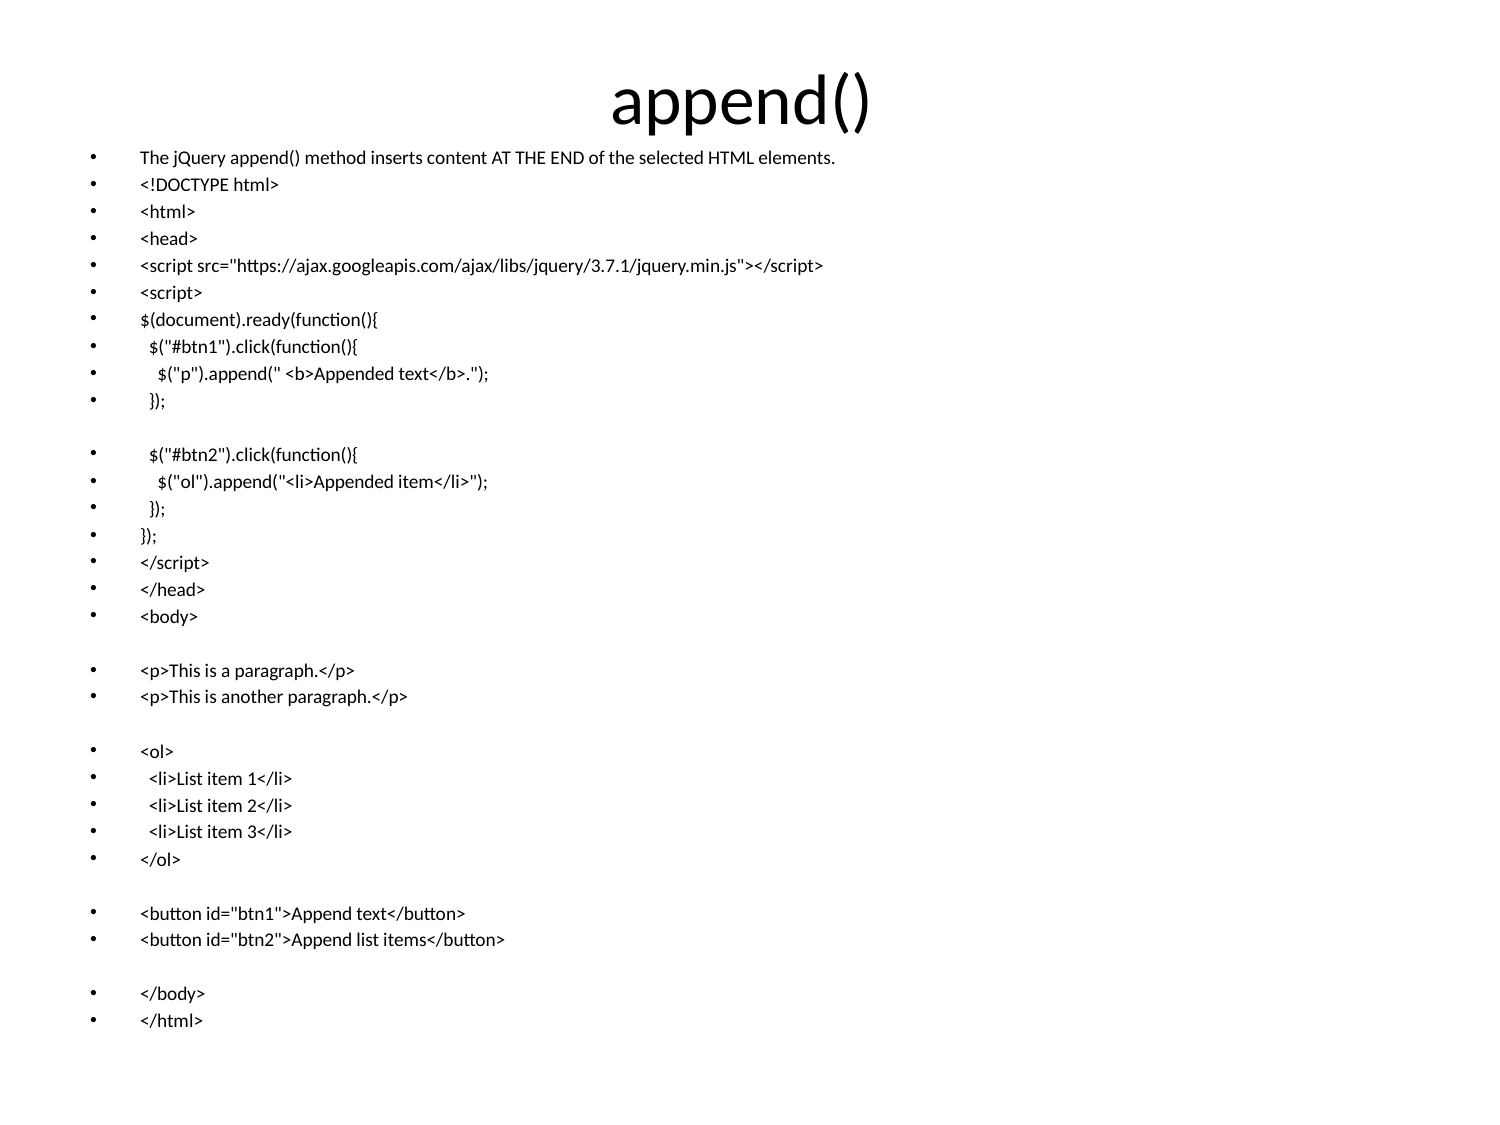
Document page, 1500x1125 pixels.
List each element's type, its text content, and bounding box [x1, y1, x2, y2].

title append() [75, 45, 1425, 137]
list The jQuery append() method inserts content AT THE END of the selected HTML elements. <!DOCTYPE html> <html> <head> <script src="https://ajax.googleapis.com/ajax/libs/jquery/3.7.1/jquery.min.js"></script> <script> $(document).ready(function(){ $("#btn1").click(function(){ $("p").append(" <b>Appended text</b>."); }); $("#btn2").click(function(){ $("ol").append("<li>Appended item</li>"); }); }); </script> </head> <body> <p>This is a paragraph.</p> <p>This is another paragraph.</p> <ol> <li>List item 1</li> <li>List item 2</li> <li>List item 3</li> </ol> <button id="btn1">Append text</button> <button id="btn2">Append list items</button> </body> </html> [75, 137, 1425, 1050]
